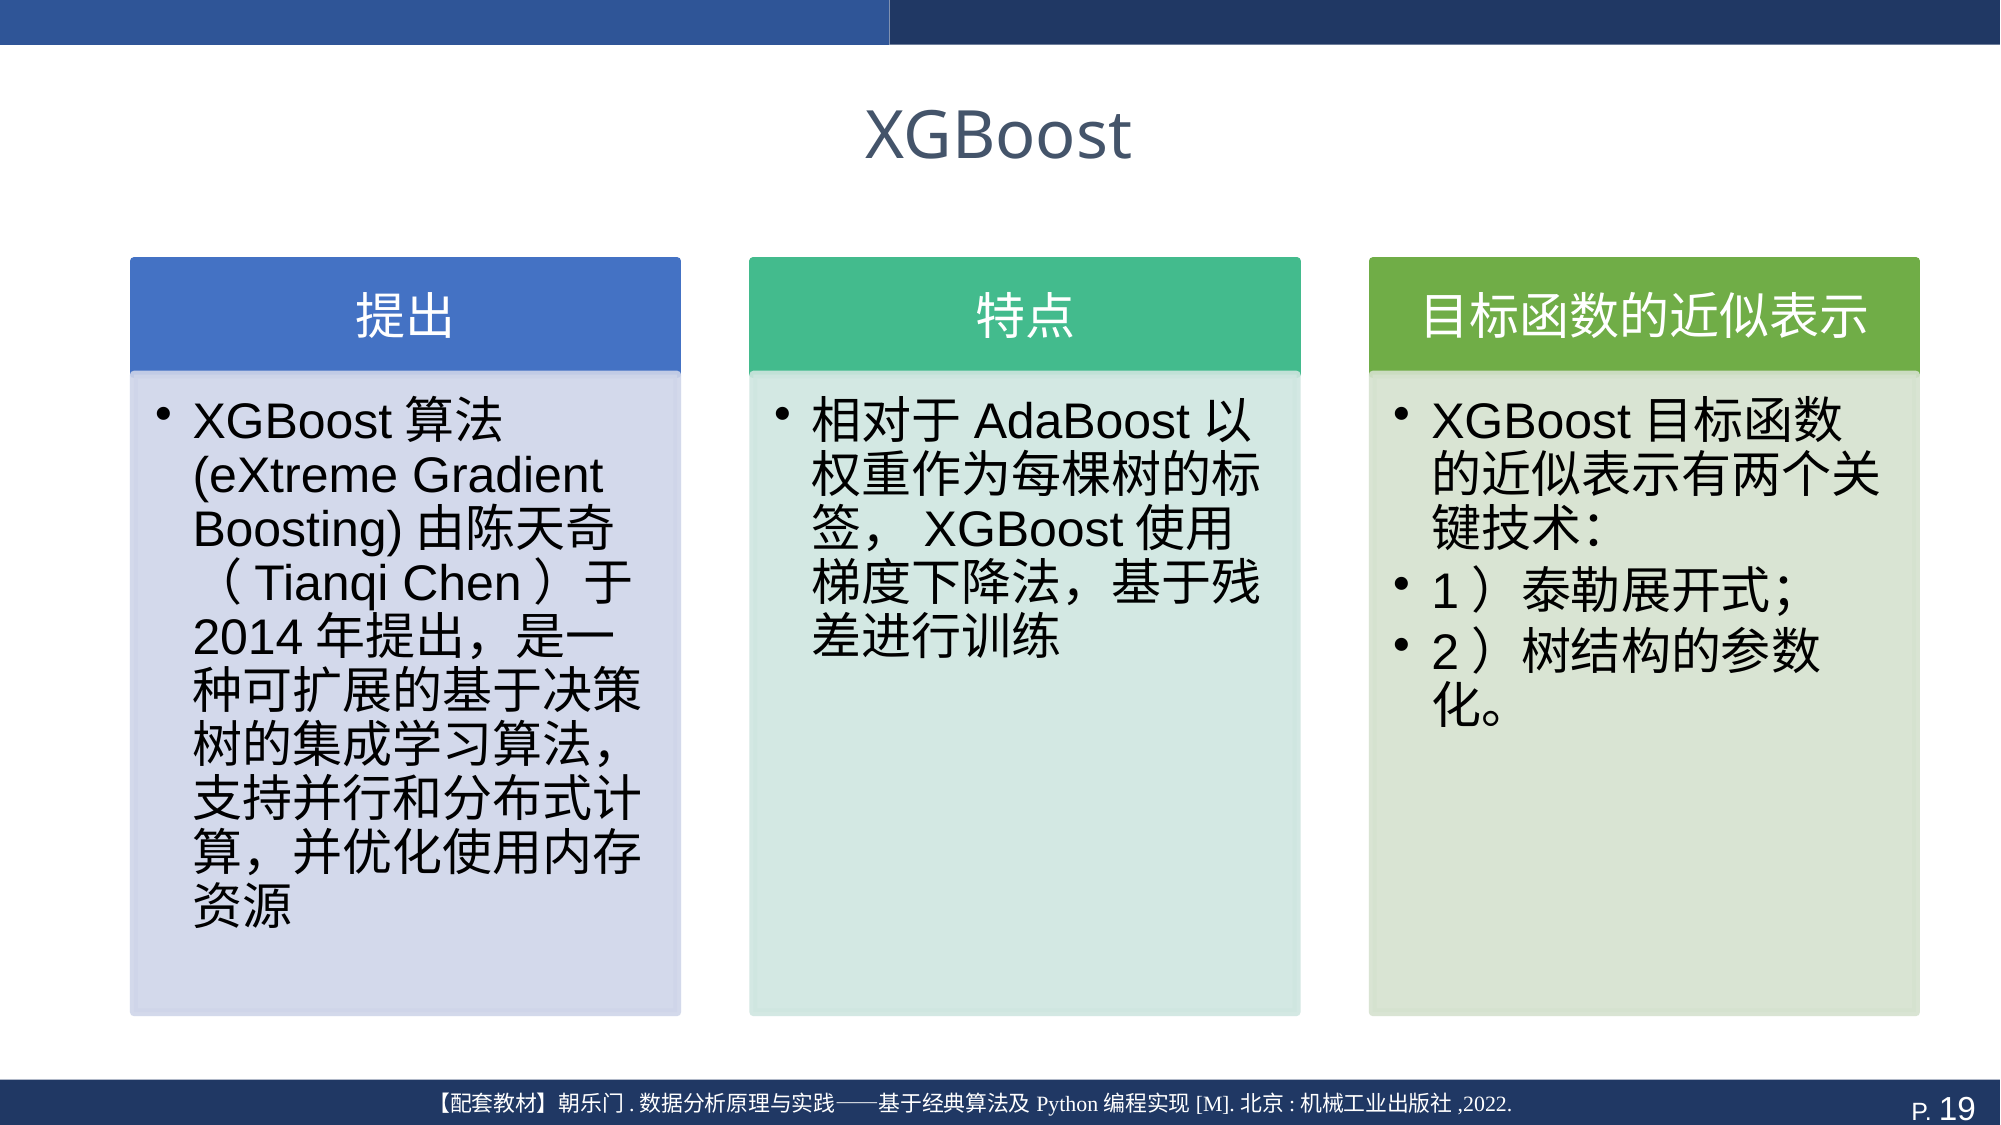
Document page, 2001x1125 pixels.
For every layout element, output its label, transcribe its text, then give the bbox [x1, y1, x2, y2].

title XGBoost [64, 64, 1934, 200]
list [133, 245, 1917, 1028]
